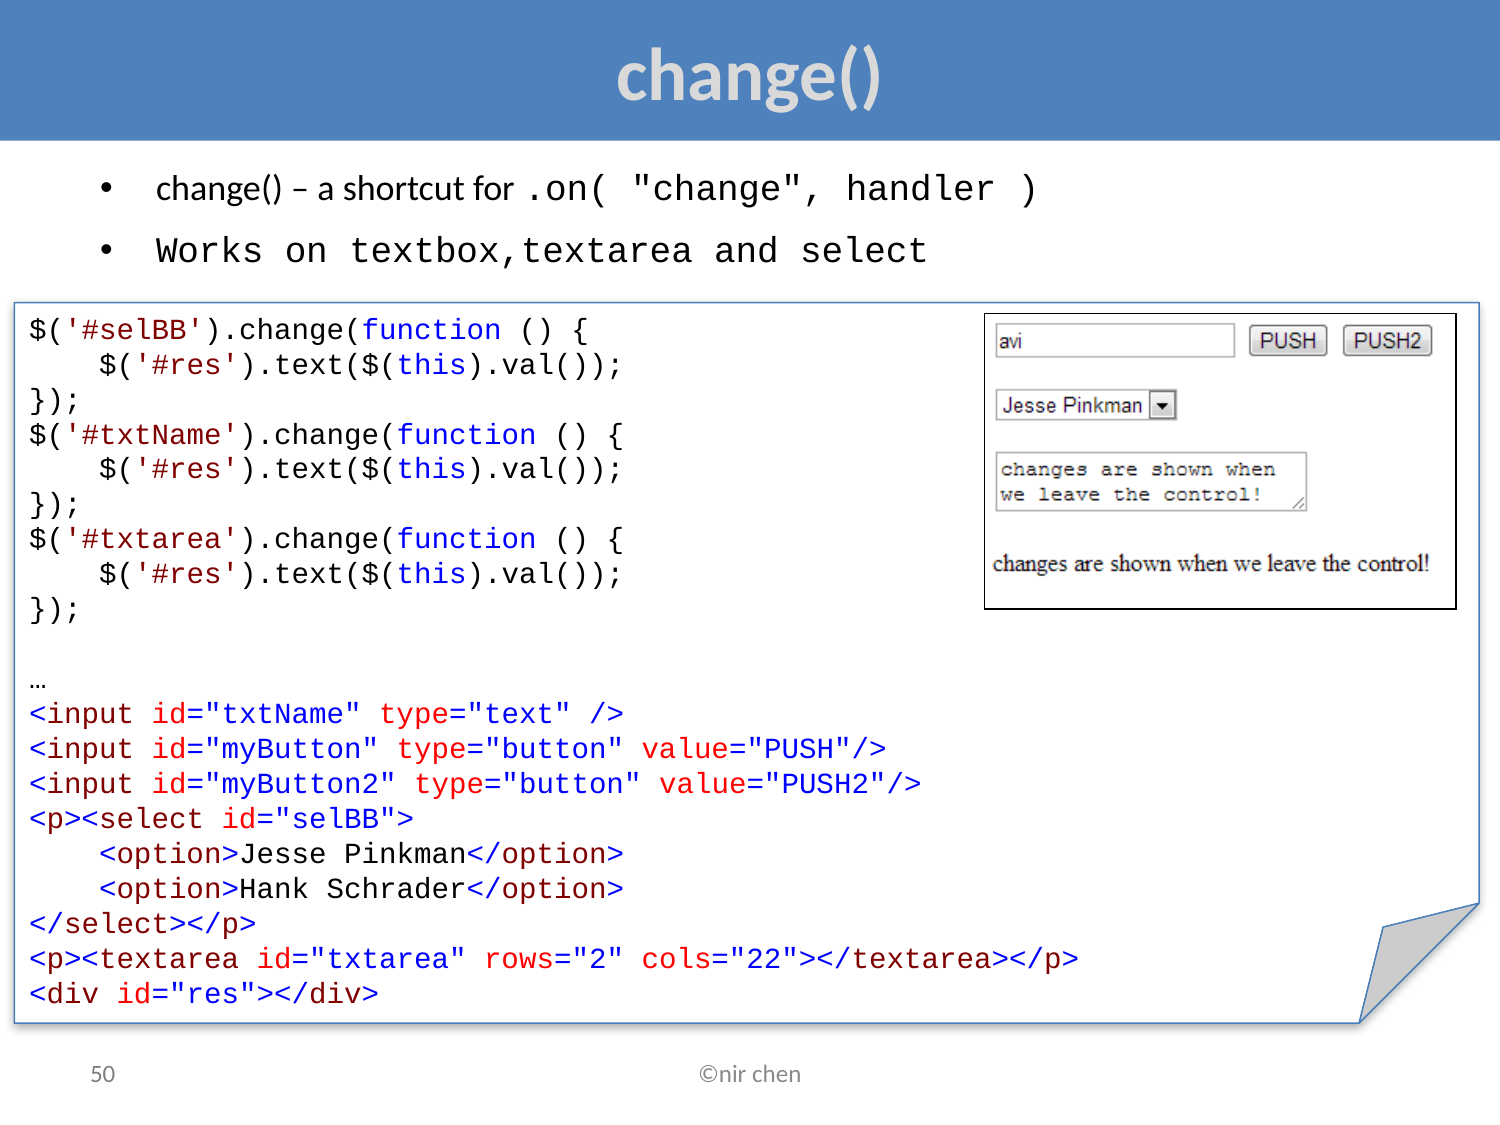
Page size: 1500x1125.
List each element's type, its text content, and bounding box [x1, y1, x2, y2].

slide_number 50 [75, 1042, 425, 1103]
text_box change() – a shortcut for .on( "change", handler ) Works on textbox,textarea and select [85, 160, 1436, 279]
picture [984, 314, 1456, 609]
text_box $('#selBB').change(function () { $('#res').text($(this).val()); }); $('#txtName').change(function () { $('#res').text($(this).val()); }); $('#txtarea').change(function () { $('#res').text($(this).val()); }); … <input id="txtName" type="text" /> <input id="myButton" type="button" value="PUSH"/> <input id="myButton2" type="button" value="PUSH2"/> <p><select id="selBB"> <option>Jesse Pinkman</option> <option>Hank Schrader</option> </select></p> <p><textarea id="txtarea" rows="2" cols="22"></textarea></p> <div id="res"></div> [14, 302, 1480, 1024]
title change() [0, 0, 1500, 141]
footer ©nir chen [512, 1042, 988, 1103]
